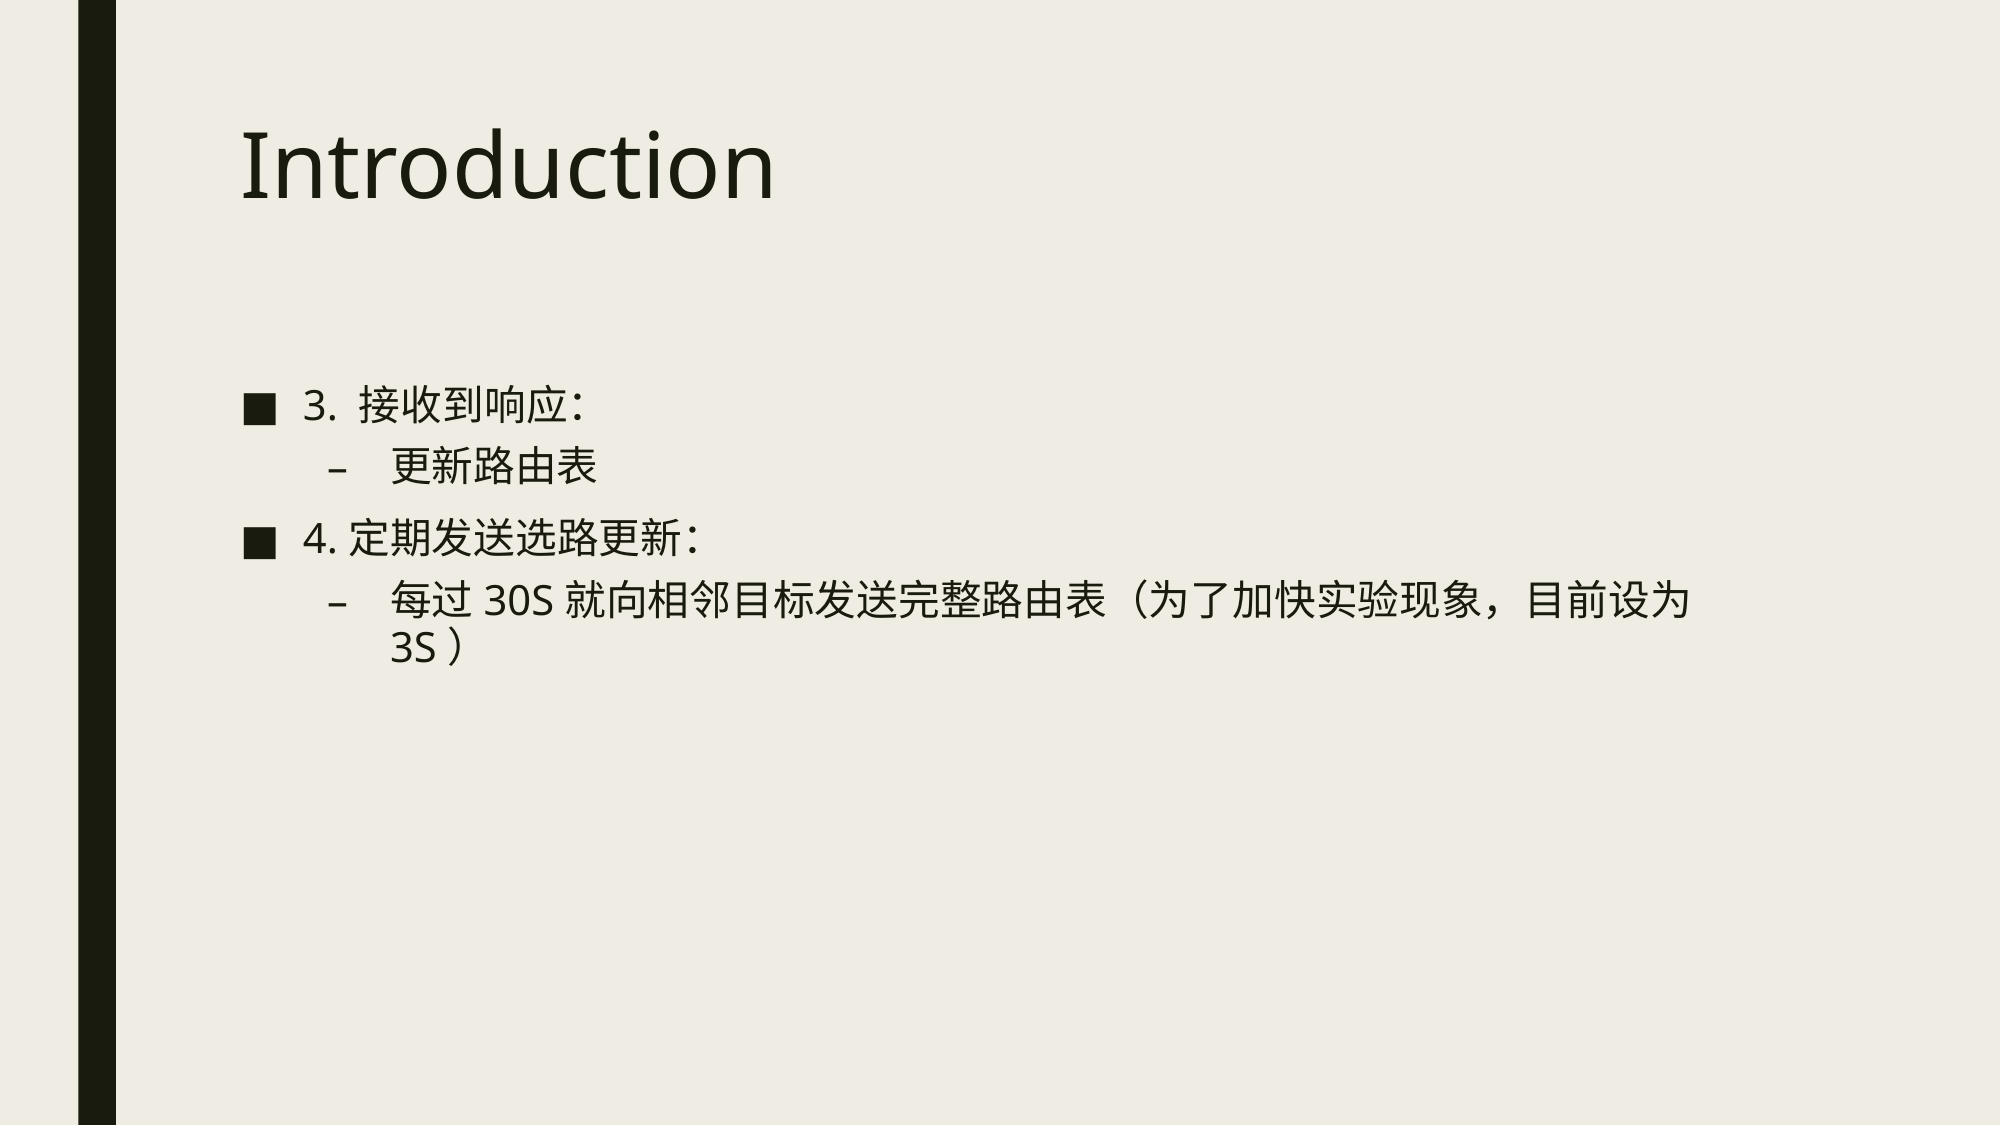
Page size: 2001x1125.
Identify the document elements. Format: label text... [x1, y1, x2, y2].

list 3. 接收到响应： 更新路由表 4.定期发送选路更新： 每过30S就向相邻目标发送完整路由表（为了加快实验现象，目前设为3S） [225, 375, 1800, 963]
title Introduction [225, 112, 1800, 357]
